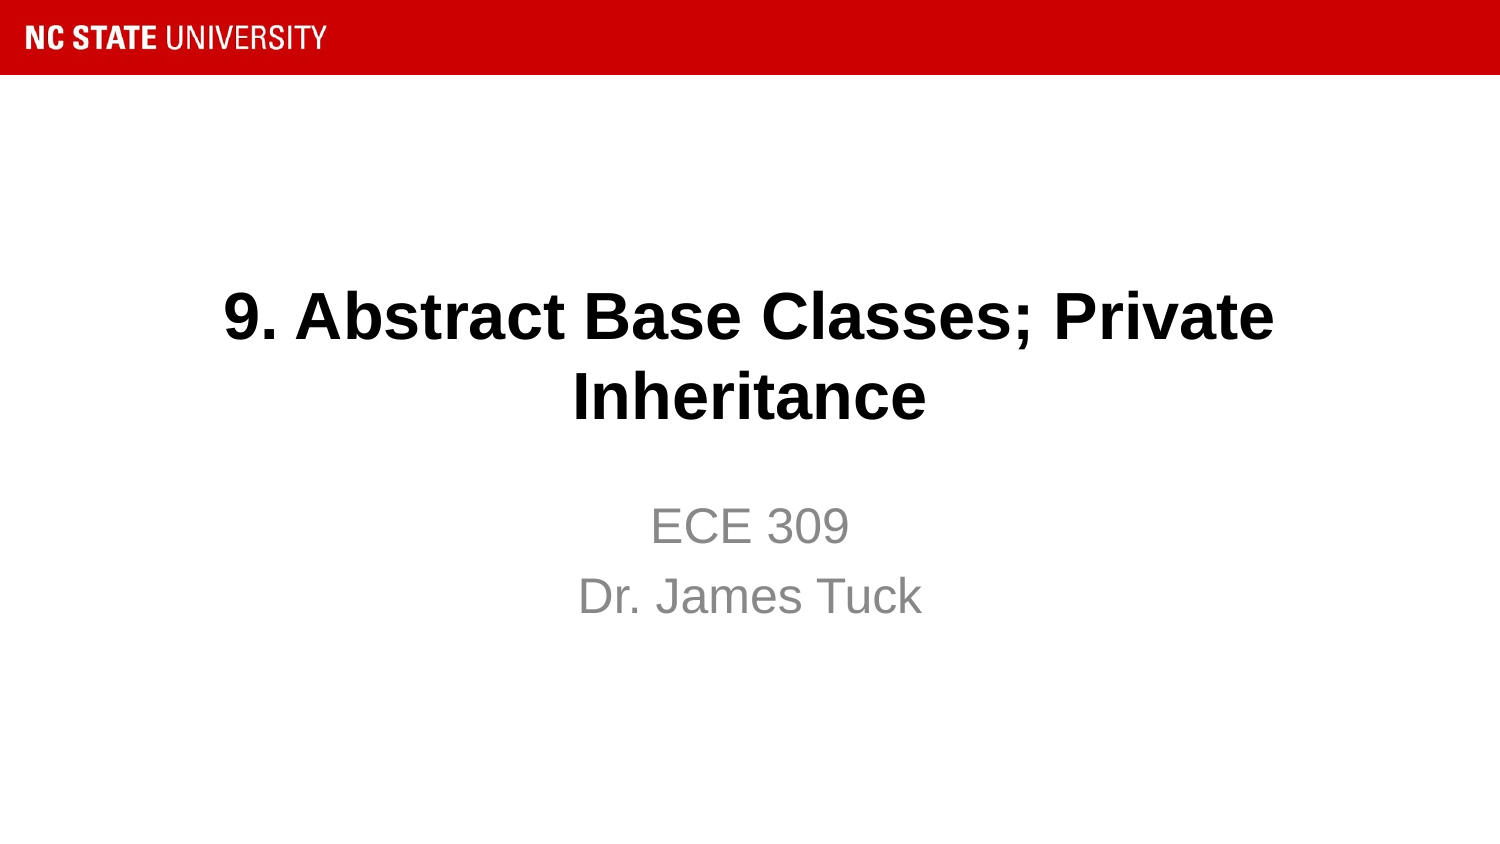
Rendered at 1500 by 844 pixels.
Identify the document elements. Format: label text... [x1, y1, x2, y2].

title 9. Abstract Base Classes; Private Inheritance [112, 262, 1388, 443]
picture [0, 0, 1500, 75]
subtitle ECE 309 Dr. James Tuck [225, 478, 1275, 694]
